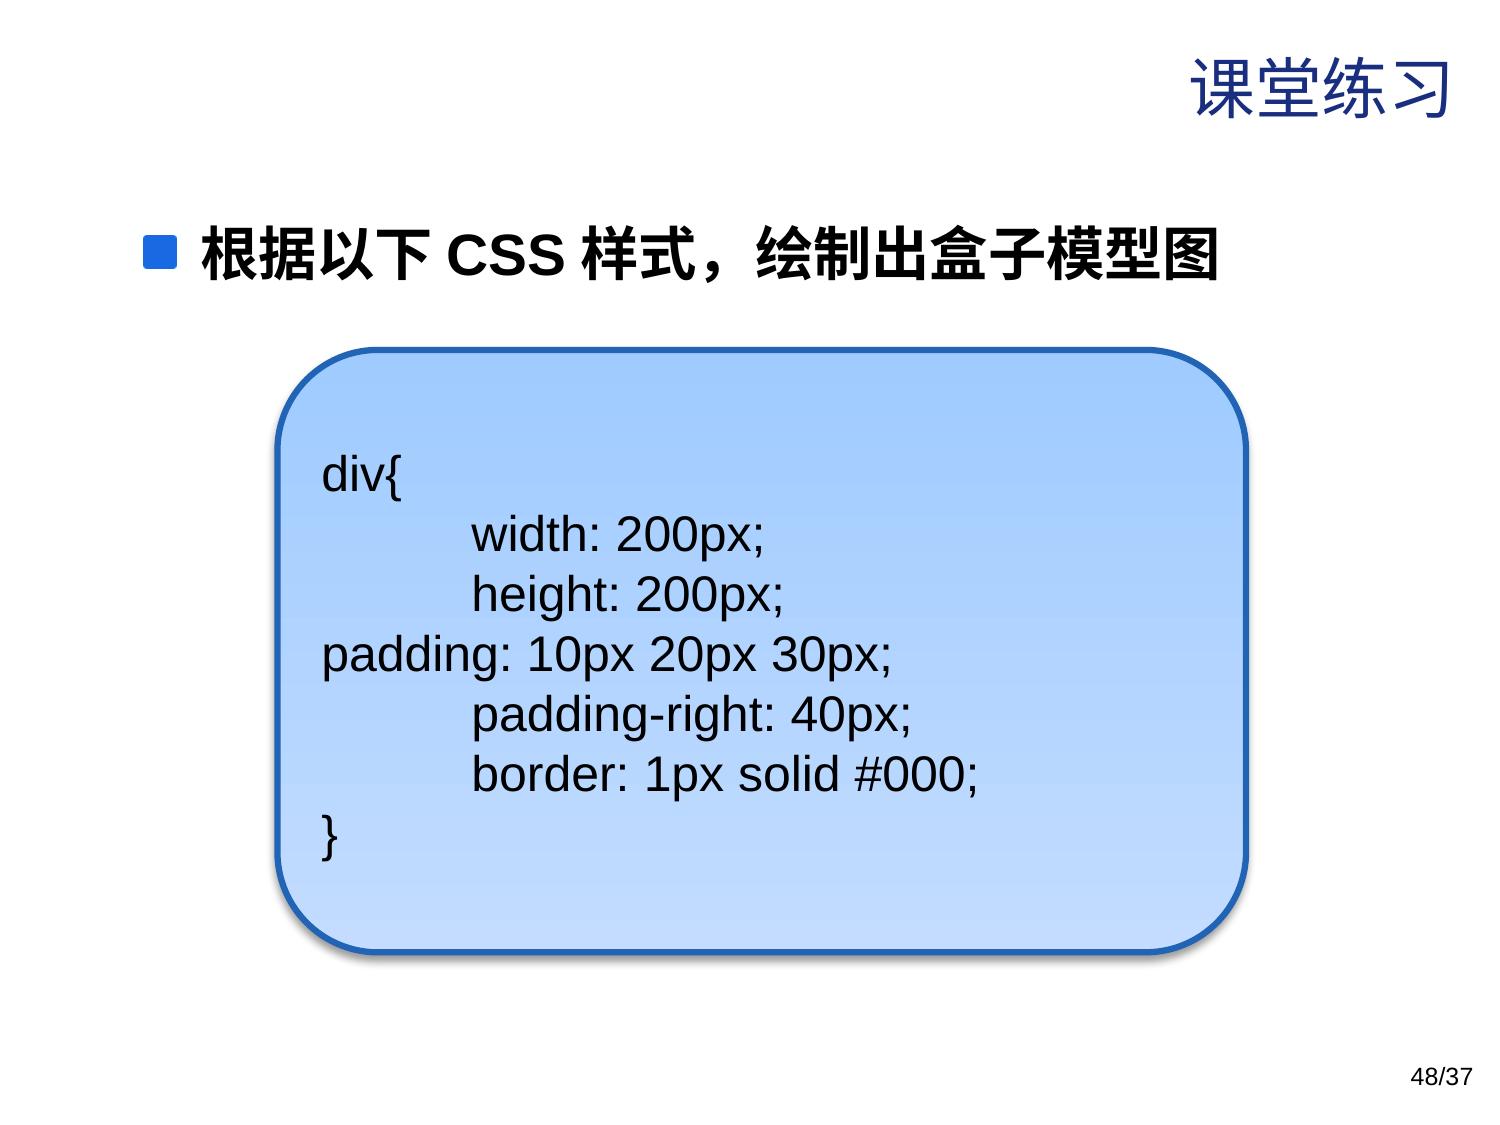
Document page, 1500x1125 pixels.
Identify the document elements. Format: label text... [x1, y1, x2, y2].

text_box div{ width: 200px; height: 200px; padding: 10px 20px 30px; padding-right: 40px; border: 1px solid #000; } [274, 346, 1250, 956]
picture [143, 235, 177, 269]
title 课堂练习 [120, 13, 1471, 162]
list 根据以下CSS样式，绘制出盒子模型图 [128, 209, 1383, 1032]
slide_number 48/37 [1138, 1053, 1489, 1114]
